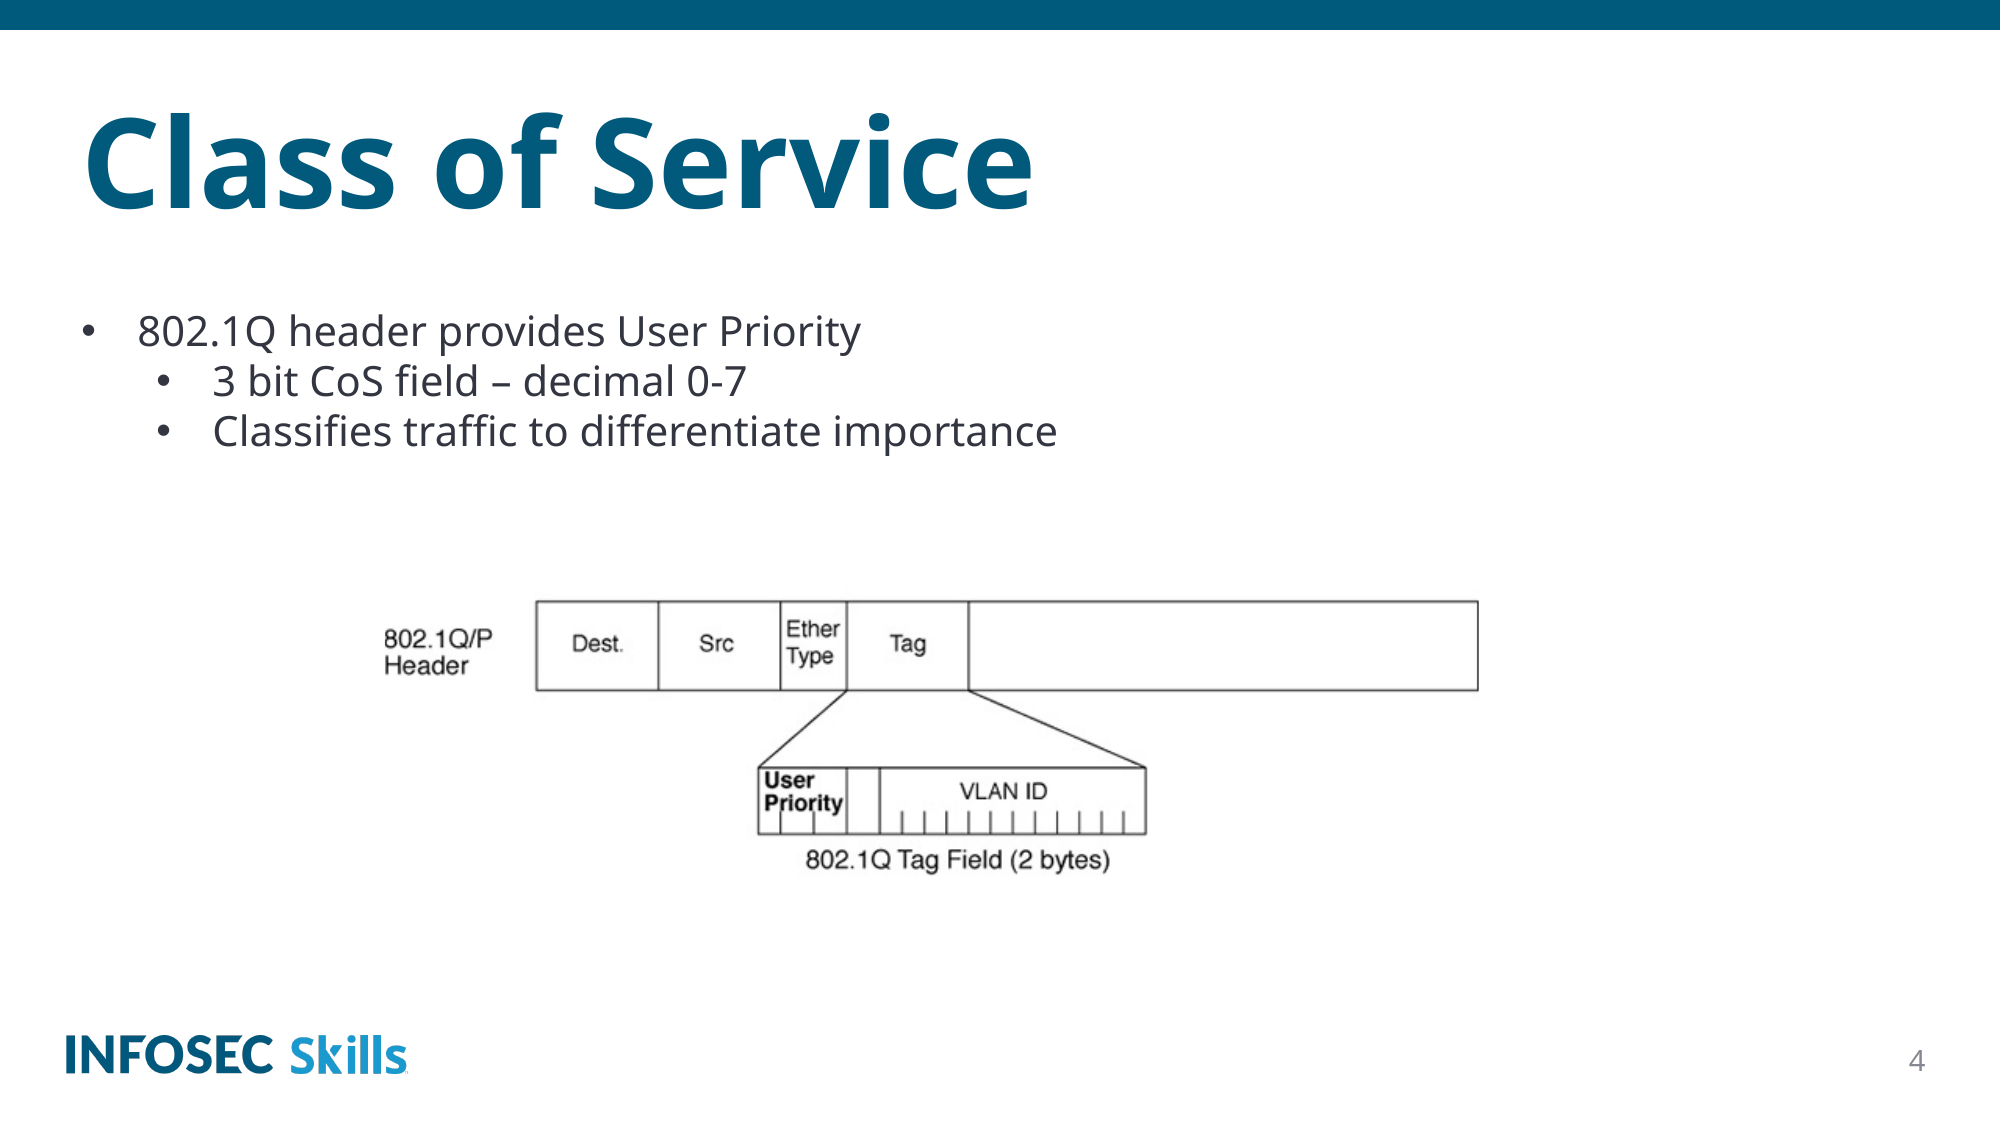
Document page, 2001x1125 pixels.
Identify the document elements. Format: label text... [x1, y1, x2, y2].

picture [384, 587, 1479, 881]
title Class of Service [66, 59, 1931, 278]
text_box 802.1Q header provides User Priority 3 bit CoS field – decimal 0-7 Classifies traffic to differentiate importance [66, 297, 1161, 463]
